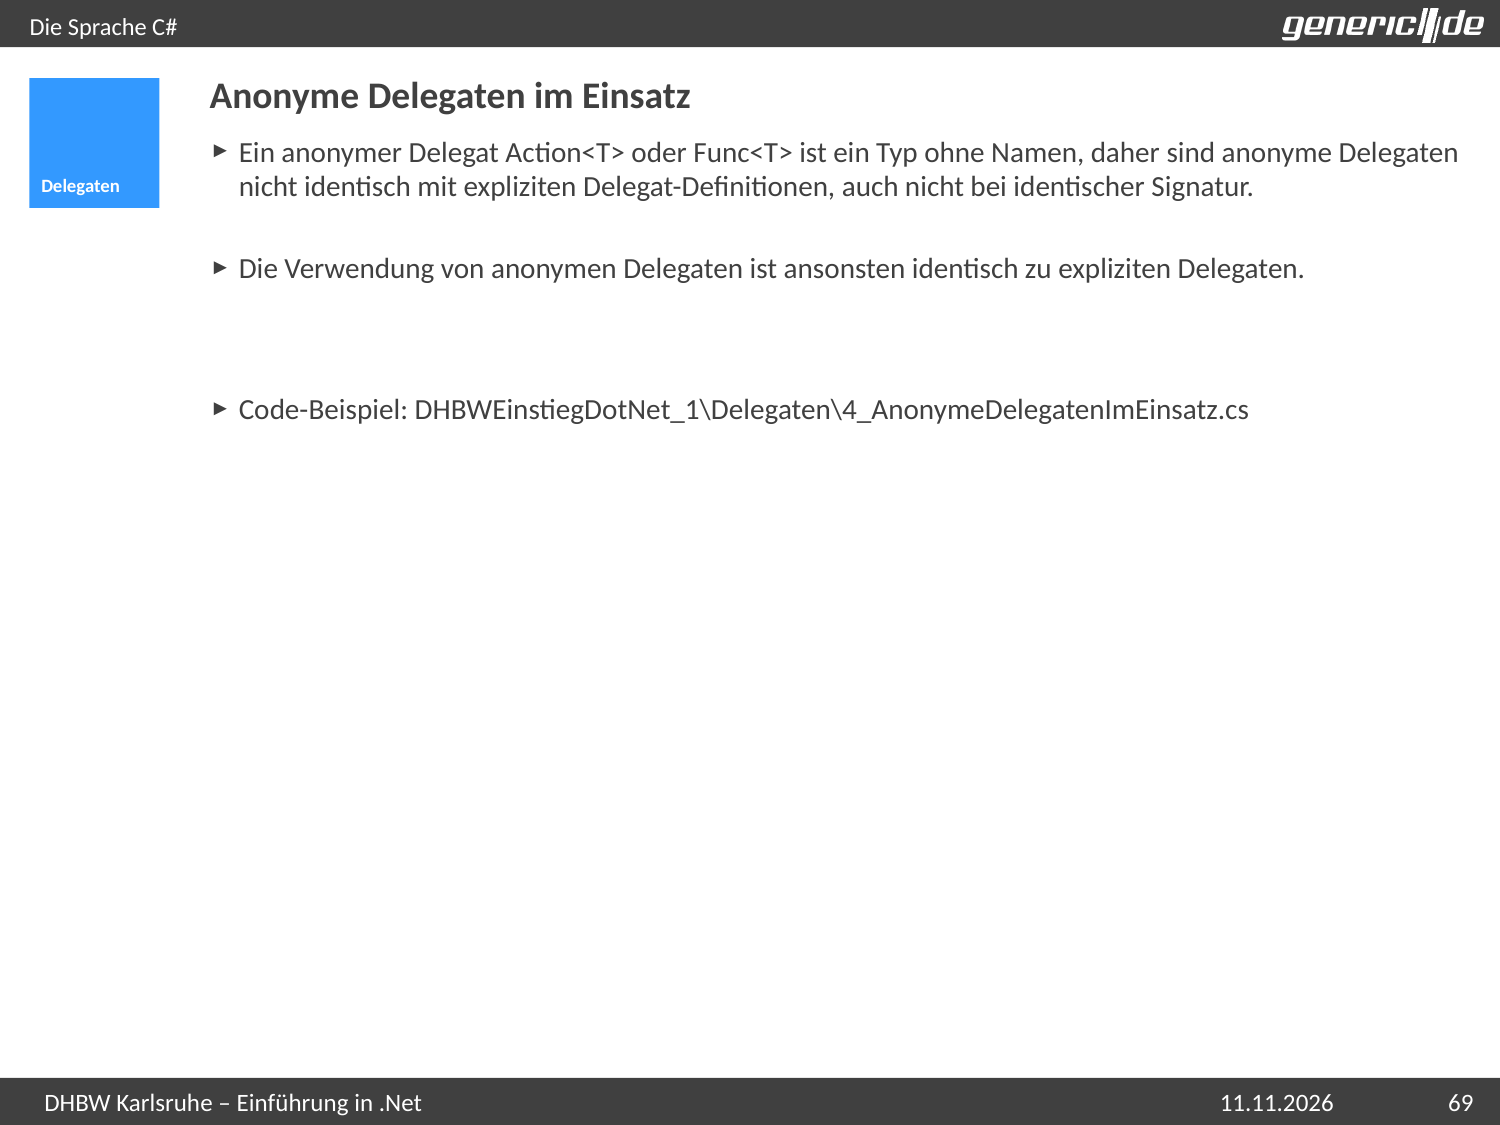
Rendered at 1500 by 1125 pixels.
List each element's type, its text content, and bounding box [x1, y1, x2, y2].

slide_number 69 [1384, 1077, 1489, 1125]
picture [1282, 8, 1484, 43]
footer DHBW Karlsruhe – Einführung in .Net [0, 1077, 1199, 1125]
title Die Sprache C# [0, 3, 1282, 48]
list Anonyme Delegaten im Einsatz [194, 64, 1093, 124]
list Delegaten [29, 116, 160, 209]
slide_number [1204, 1077, 1359, 1125]
list Ein anonymer Delegat Action<T> oder Func<T> ist ein Typ ohne Namen, daher sind anonyme Delegaten nicht identisch mit expliziten Delegat-Definitionen, auch nicht bei identischer Signatur. Die Verwendung von anonymen Delegaten ist ansonsten identisch zu expliziten Delegaten. Code-Beispiel: DHBWEinstiegDotNet_1\Delegaten\4_AnonymeDelegatenImEinsatz.cs [194, 125, 1483, 1059]
